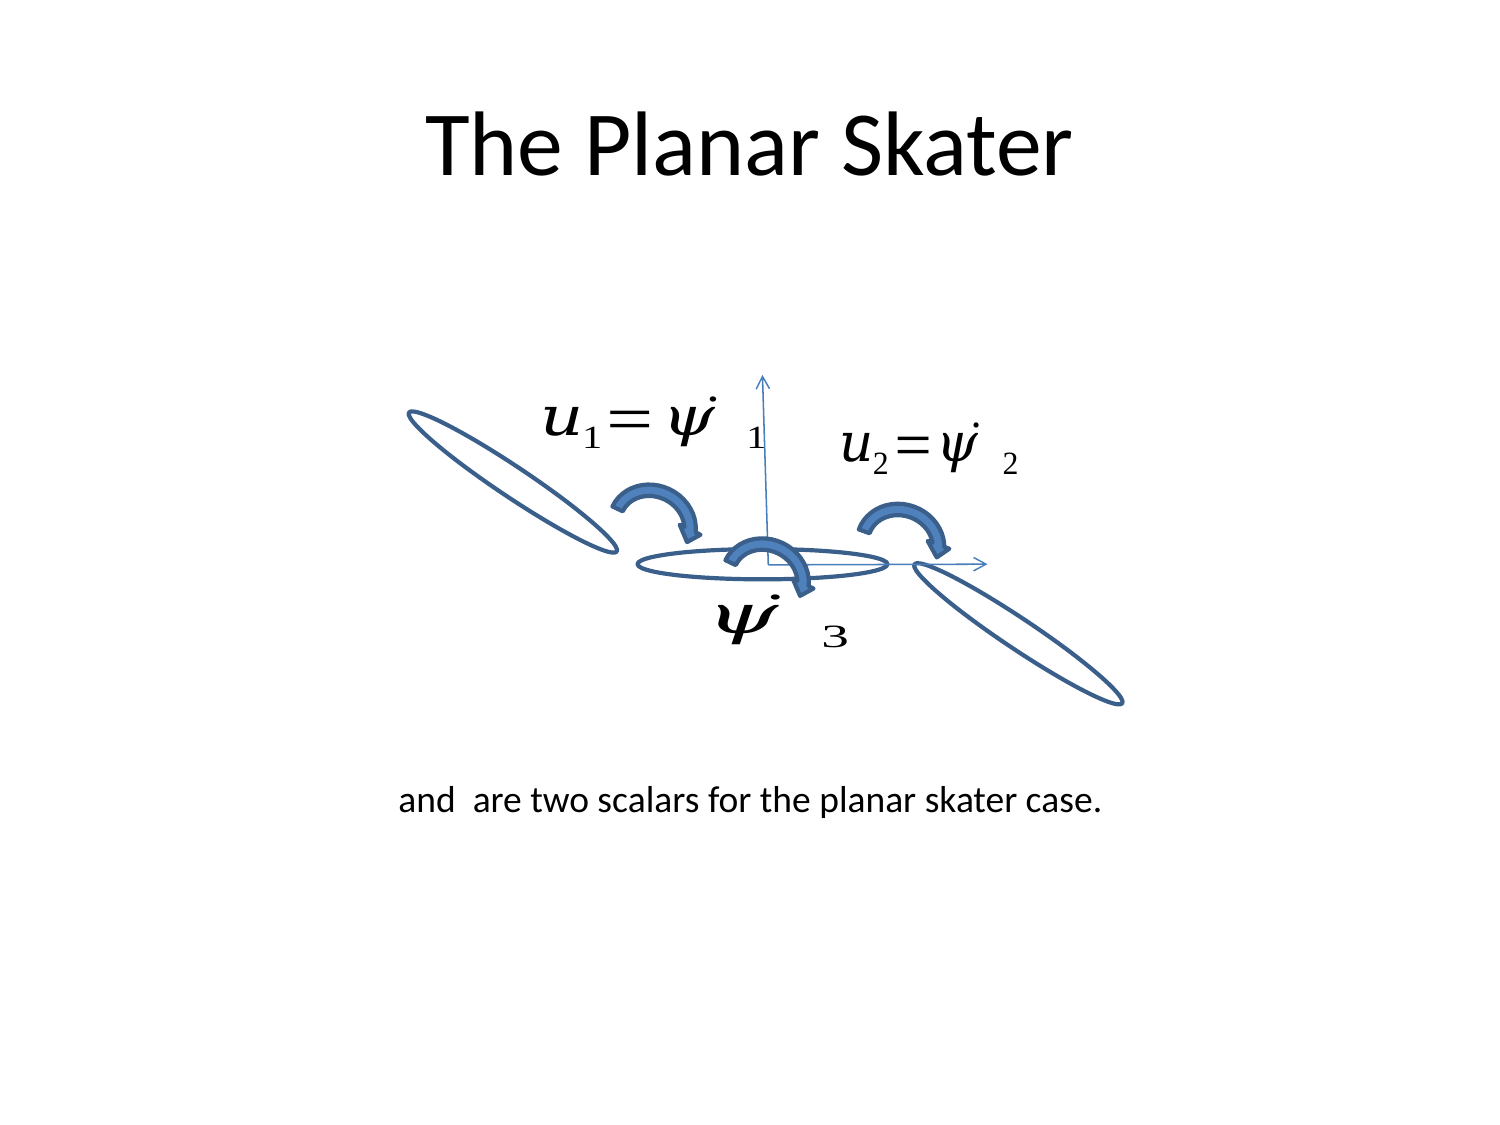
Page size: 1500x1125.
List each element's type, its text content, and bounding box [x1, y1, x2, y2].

text_box [795, 547, 889, 562]
text_box [610, 482, 703, 545]
text_box [790, 573, 816, 598]
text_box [762, 374, 769, 566]
text_box [856, 501, 952, 560]
text_box [635, 547, 794, 582]
text_box [915, 573, 1125, 707]
text_box [773, 537, 806, 562]
title The Planar Skater [75, 45, 1425, 233]
text_box [406, 409, 620, 555]
text_box [811, 573, 875, 581]
text_box [723, 536, 757, 567]
